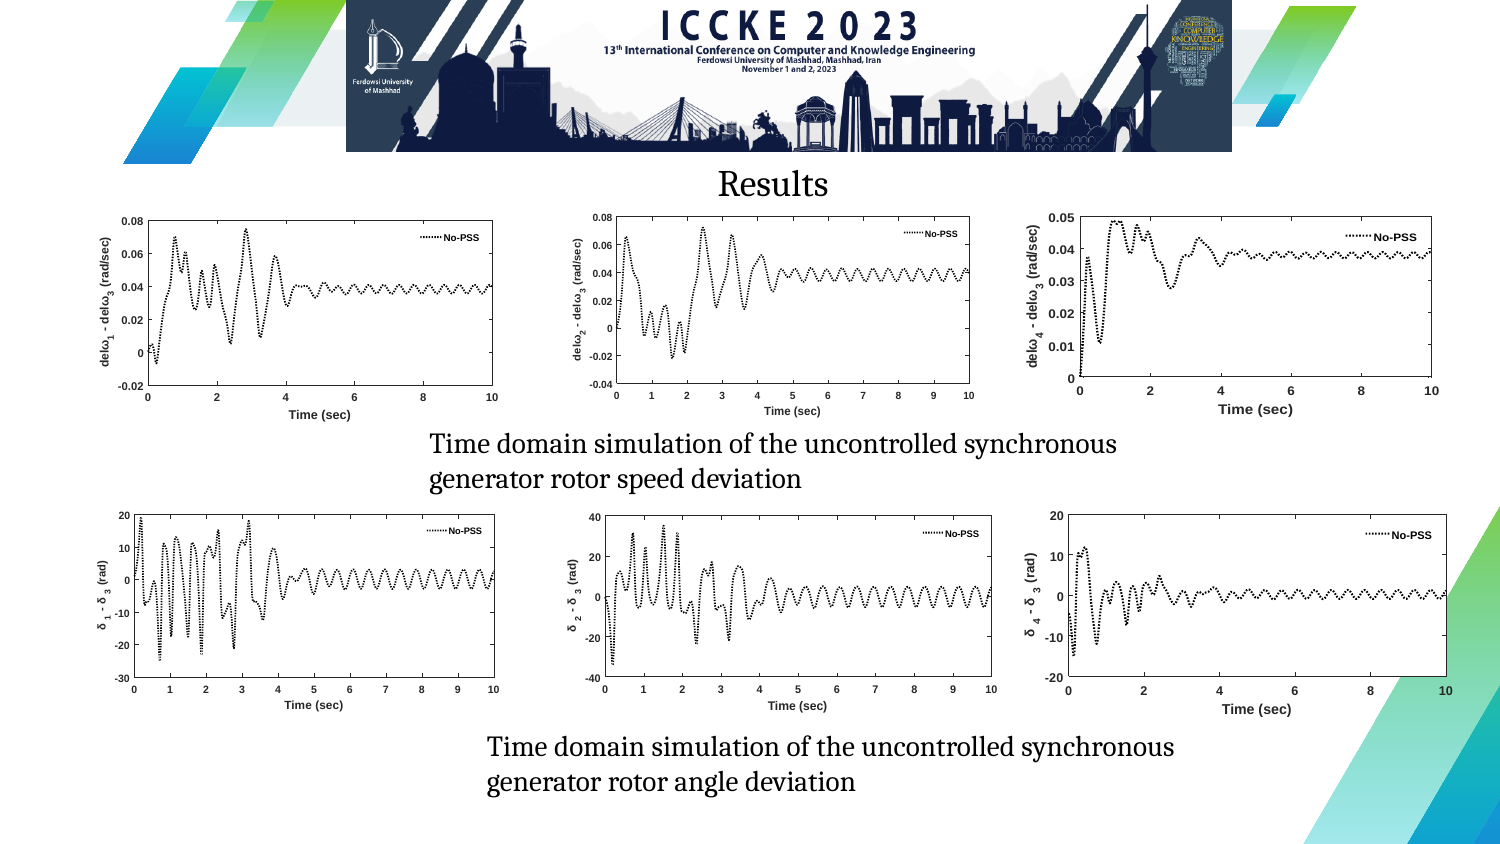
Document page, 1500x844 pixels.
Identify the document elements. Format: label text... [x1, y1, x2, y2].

picture [549, 505, 1464, 717]
picture [85, 203, 509, 427]
text_box Time domain simulation of the uncontrolled synchronous generator rotor speed deviation [414, 417, 1164, 502]
picture [85, 502, 509, 717]
picture [562, 203, 984, 418]
picture [346, 0, 1232, 152]
text_box Results [671, 160, 875, 201]
picture [1006, 203, 1457, 419]
text_box Time domain simulation of the uncontrolled synchronous generator rotor angle deviation [472, 719, 1232, 805]
